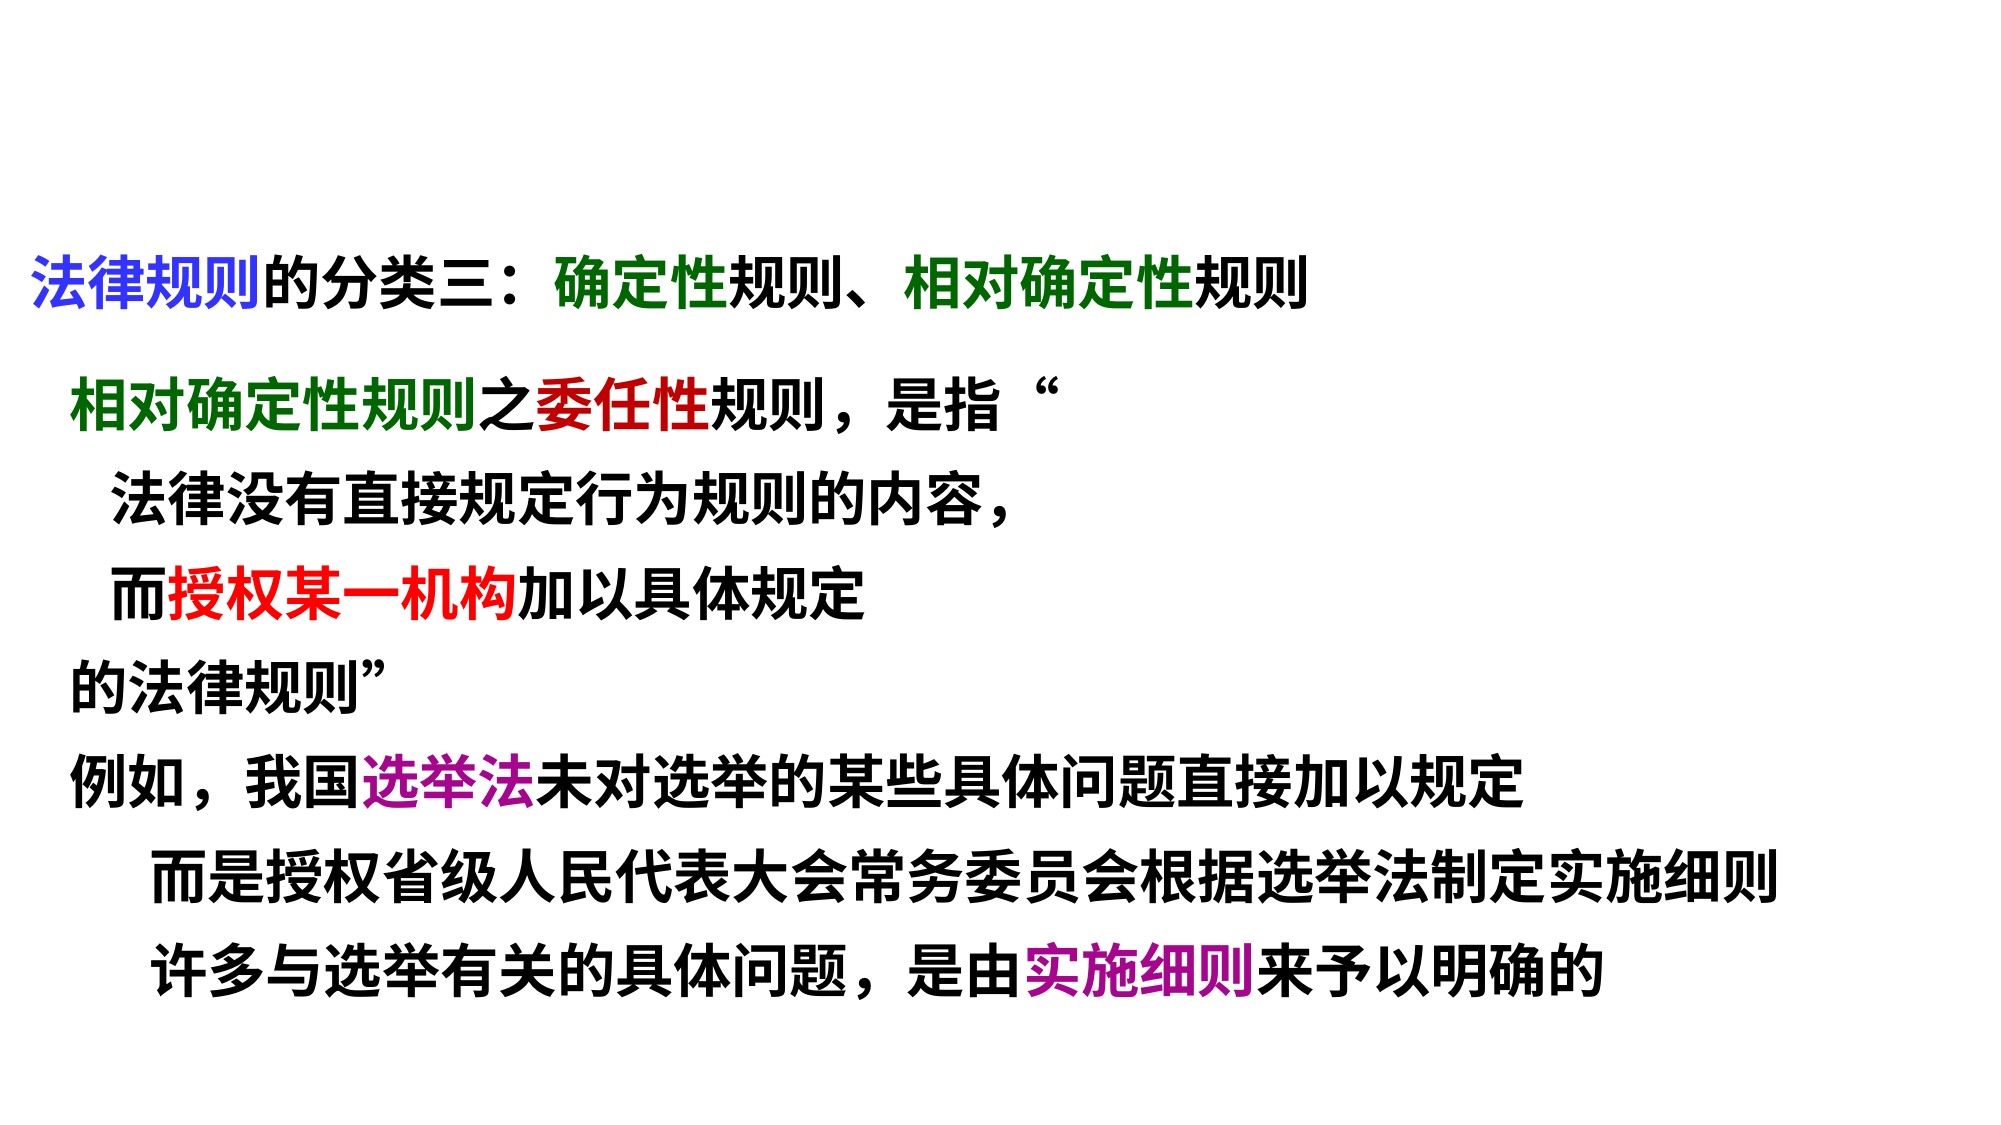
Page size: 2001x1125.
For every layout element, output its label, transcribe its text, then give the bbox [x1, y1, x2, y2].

list 法律规则的分类三：确定性规则、相对确定性规则 相对确定性规则之委任性规则，是指“ 法律没有直接规定行为规则的内容， 而授权某一机构加以具体规定 的法律规则” 例如，我国选举法未对选举的某些具体问题直接加以规定 而是授权省级人民代表大会常务委员会根据选举法制定实施细则 许多与选举有关的具体问题，是由实施细则来予以明确的 [14, 214, 2000, 1037]
